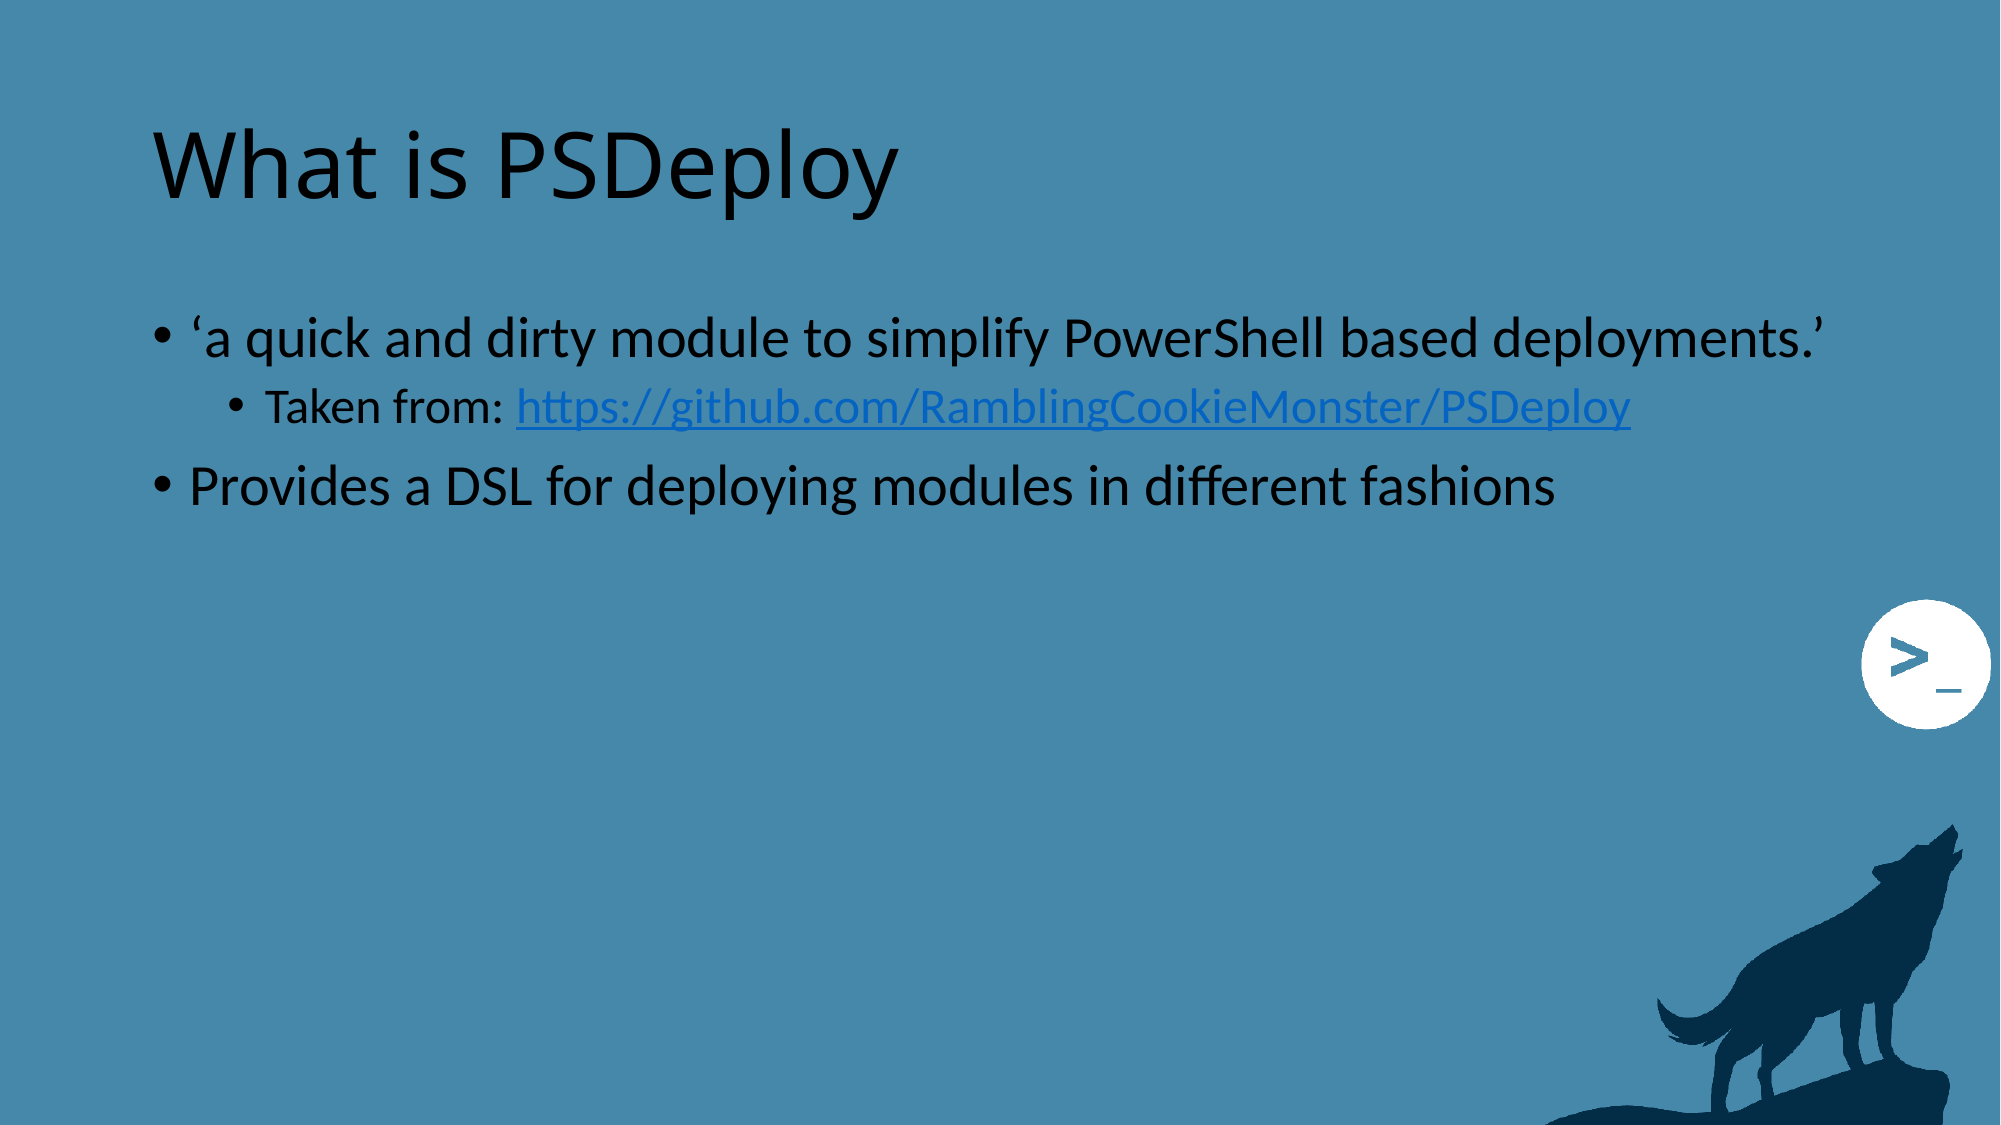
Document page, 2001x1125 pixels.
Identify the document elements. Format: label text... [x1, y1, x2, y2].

picture [0, 0, 2001, 1125]
title What is PSDeploy [137, 59, 1863, 278]
list ‘a quick and dirty module to simplify PowerShell based deployments.’ Taken from: https://github.com/RamblingCookieMonster/PSDeploy Provides a DSL for deploying modules in different fashions [137, 299, 1863, 1014]
